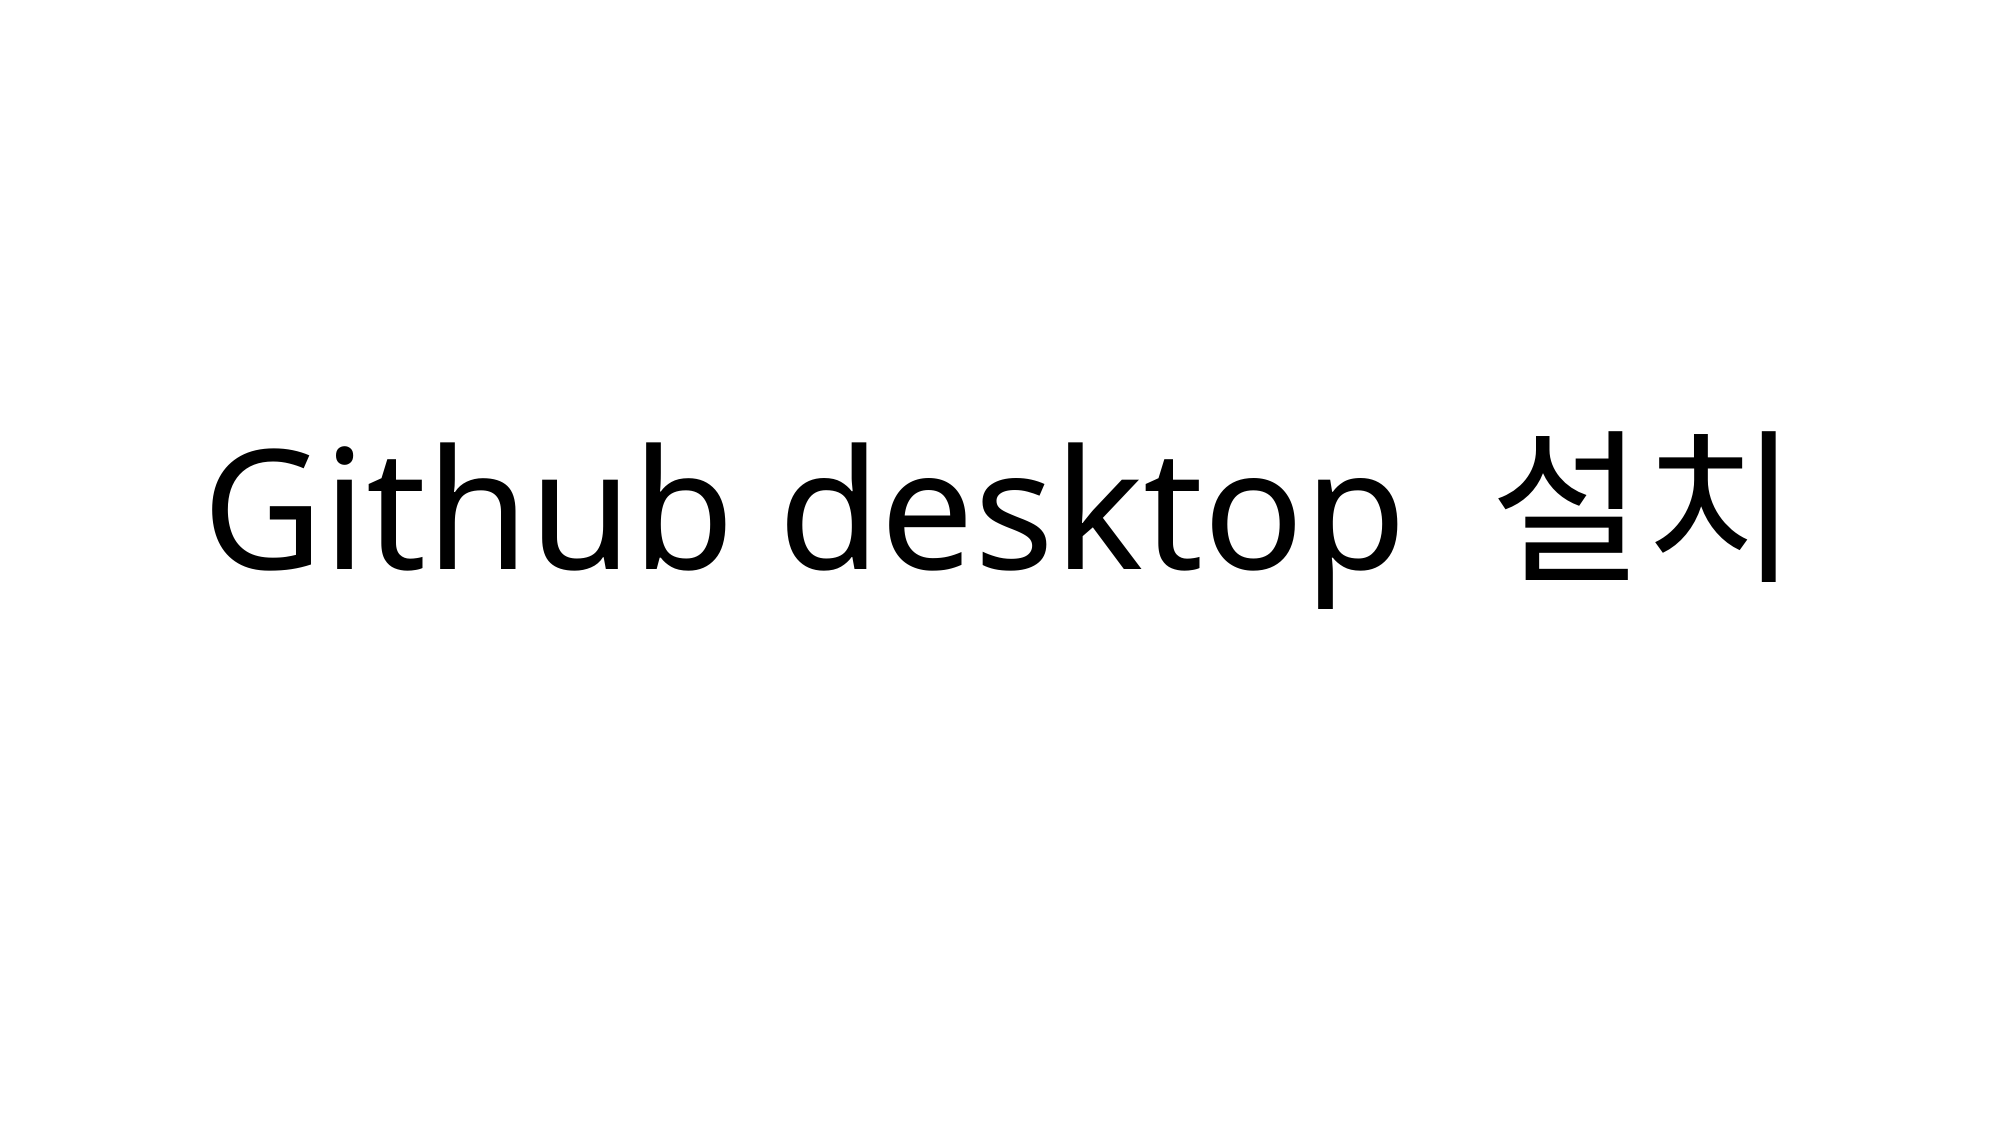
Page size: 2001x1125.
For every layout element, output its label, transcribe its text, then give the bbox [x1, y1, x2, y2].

text_box Github desktop 설치 [172, 395, 1828, 611]
